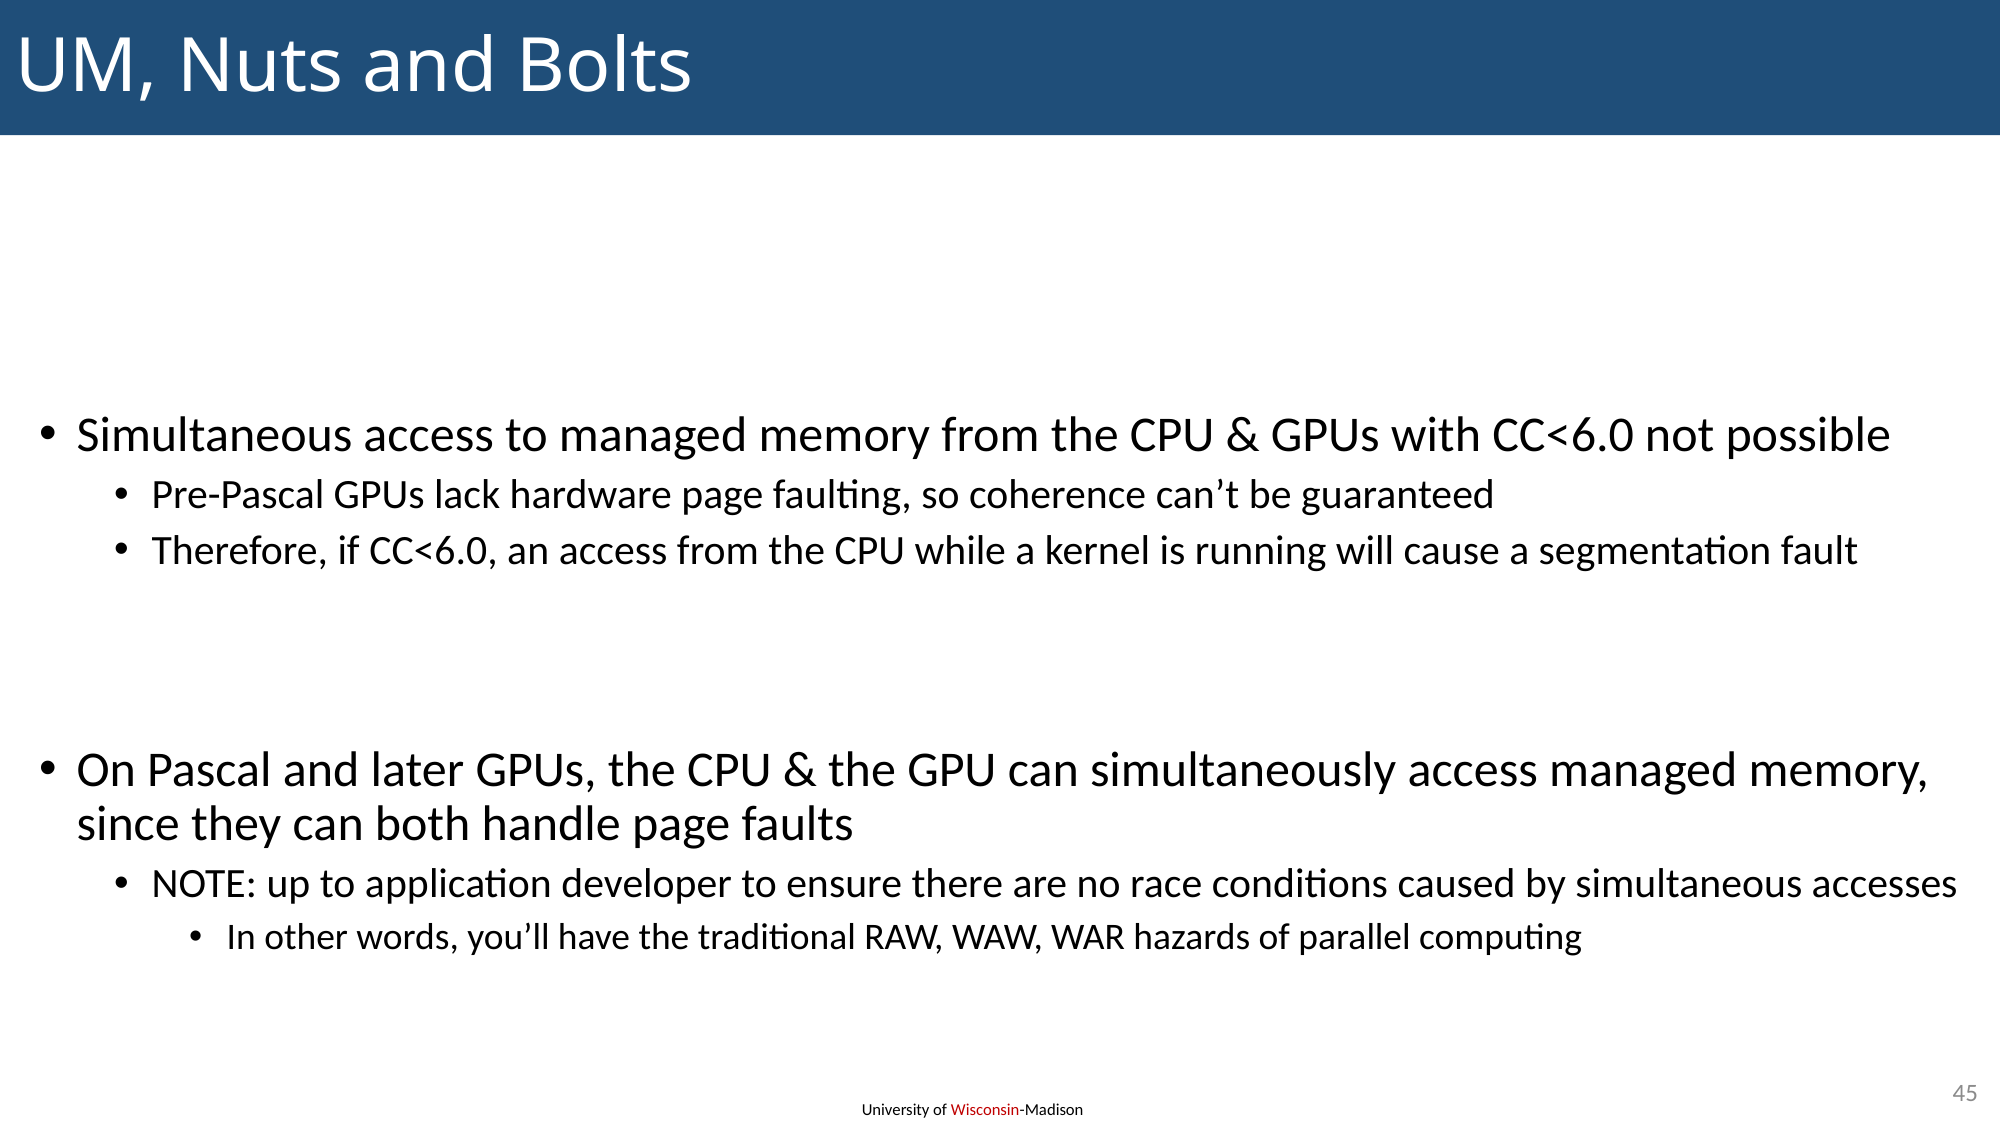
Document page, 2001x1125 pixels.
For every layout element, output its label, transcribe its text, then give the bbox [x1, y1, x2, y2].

title UM, Nuts and Bolts [0, 0, 2000, 136]
slide_number 45 [1879, 1069, 1994, 1114]
list Simultaneous access to managed memory from the CPU & GPUs with CC<6.0 not possible Pre-Pascal GPUs lack hardware page faulting, so coherence can’t be guaranteed Therefore, if CC<6.0, an access from the CPU while a kernel is running will cause a segmentation fault On Pascal and later GPUs, the CPU & the GPU can simultaneously access managed memory, since they can both handle page faults NOTE: up to application developer to ensure there are no race conditions caused by simultaneous accesses In other words, you’ll have the traditional RAW, WAW, WAR hazards of parallel computing [24, 245, 1987, 1055]
